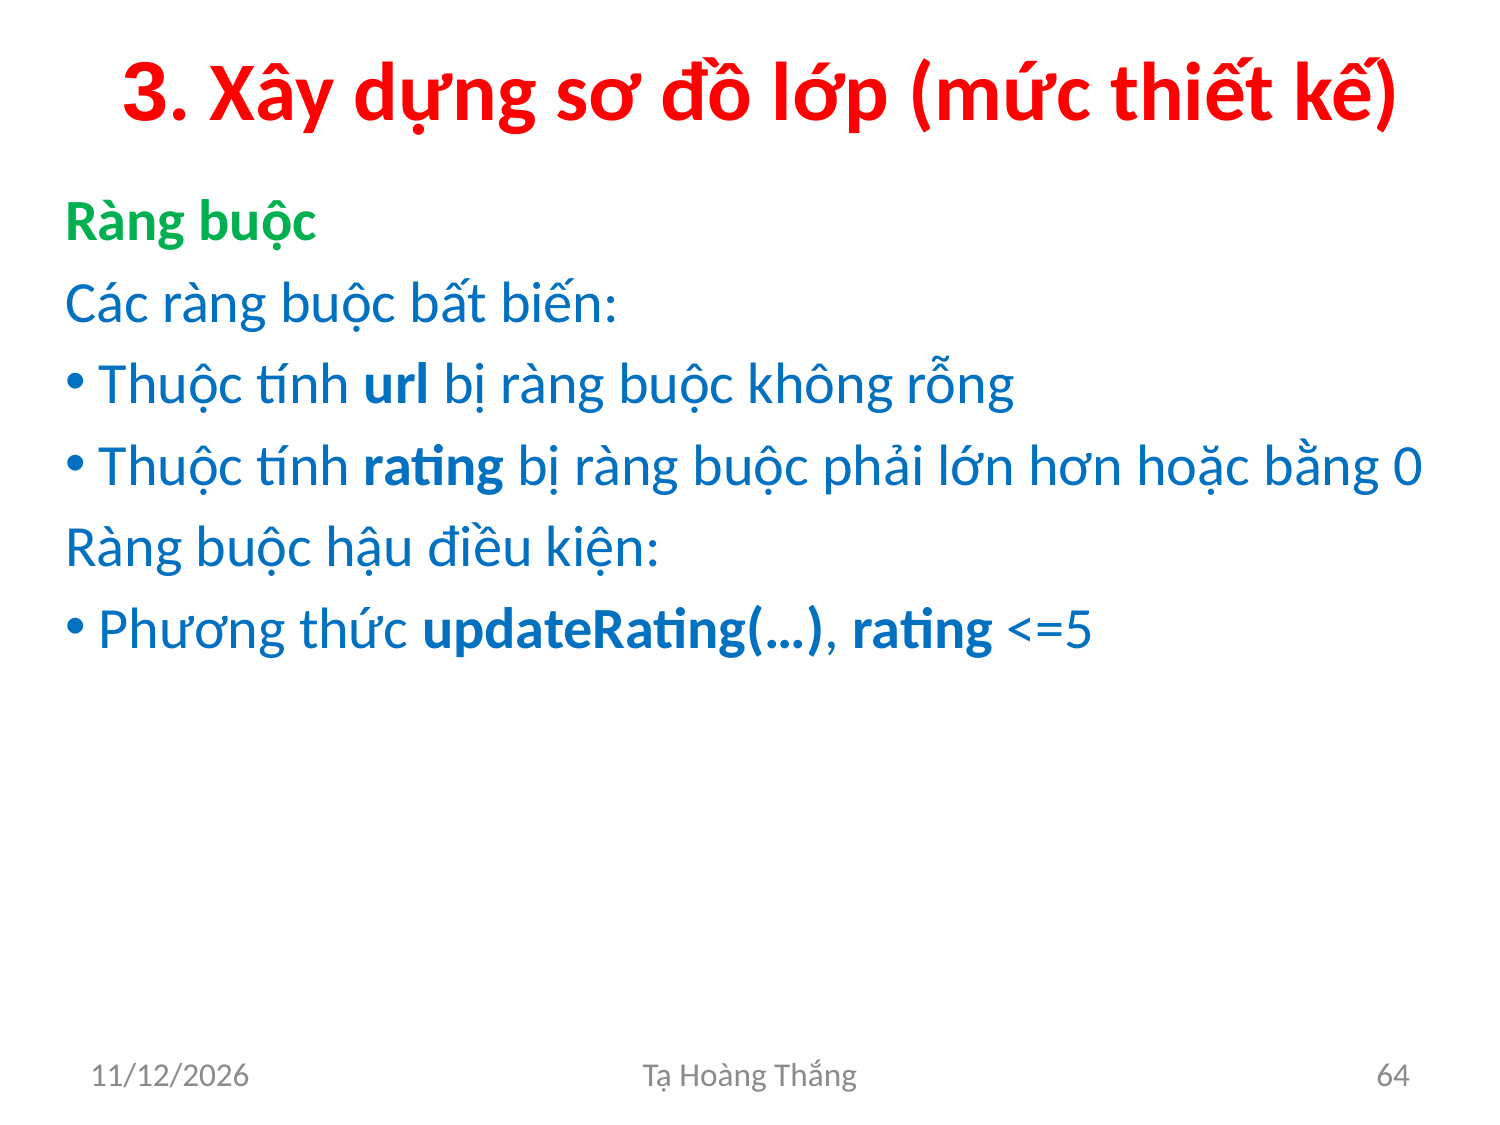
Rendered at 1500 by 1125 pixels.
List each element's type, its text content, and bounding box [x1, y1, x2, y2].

subtitle Ràng buộc Các ràng buộc bất biến: Thuộc tính url bị ràng buộc không rỗng Thuộc tính rating bị ràng buộc phải lớn hơn hoặc bằng 0 Ràng buộc hậu điều kiện: Phương thức updateRating(…), rating <=5 [50, 174, 1450, 1063]
slide_number 64 [1074, 1042, 1425, 1103]
title 3. Xây dựng sơ đồ lớp (mức thiết kế) [75, 24, 1425, 150]
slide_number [75, 1042, 425, 1103]
footer Tạ Hoàng Thắng [512, 1042, 988, 1103]
